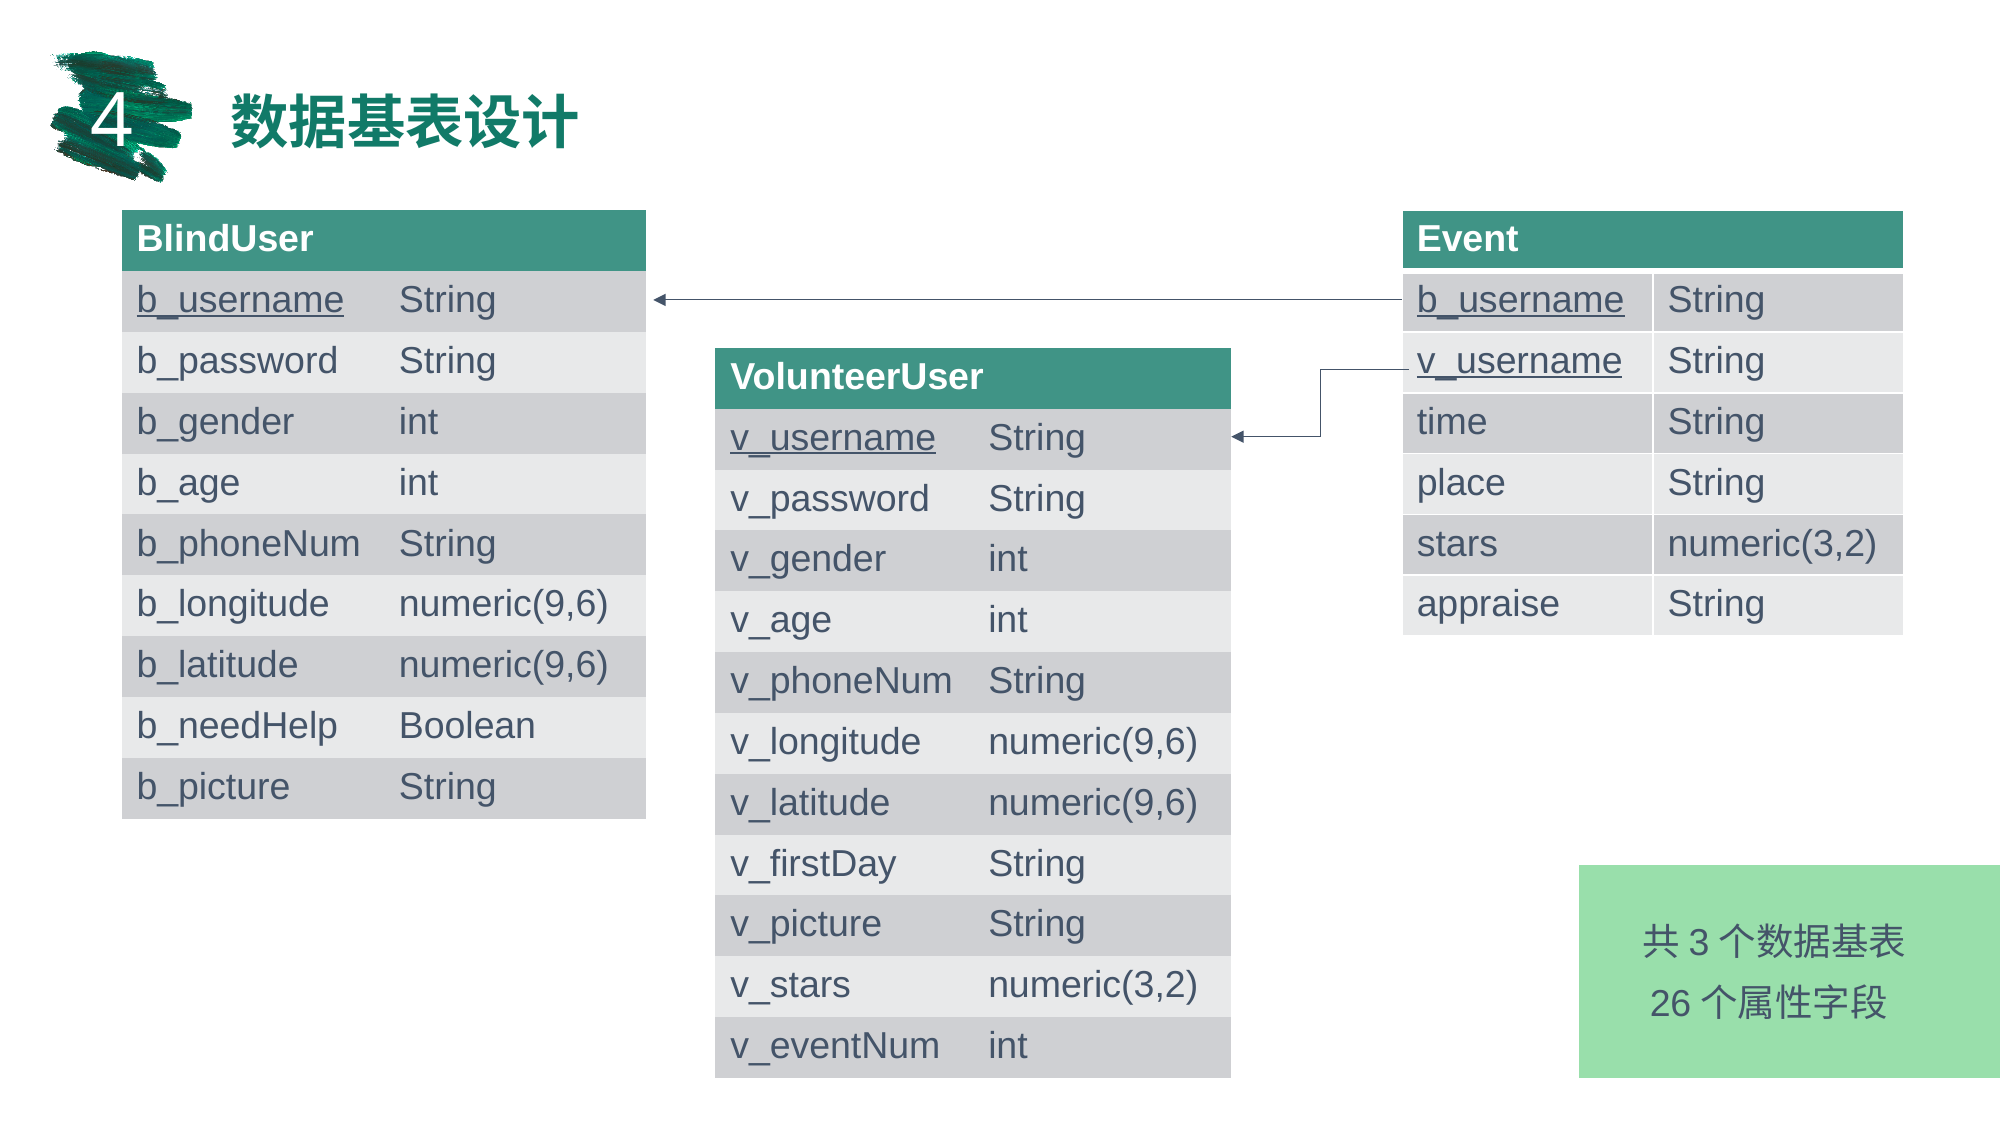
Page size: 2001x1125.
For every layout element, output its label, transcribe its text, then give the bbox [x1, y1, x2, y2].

table_cell String [973, 409, 1231, 470]
table_cell String [384, 758, 646, 819]
table_header VolunteerUser [715, 348, 1231, 409]
table_cell int [384, 454, 646, 514]
table_cell v_eventNum [715, 1017, 973, 1078]
table_cell String [973, 835, 1231, 895]
table_header Event [1403, 211, 1903, 268]
table_cell v_username [715, 409, 973, 470]
table_cell int [384, 393, 646, 454]
text_box 26个属性字段 [1635, 971, 1976, 1032]
table_cell v_username [1403, 333, 1652, 392]
table_cell b_picture [122, 758, 384, 819]
table_cell int [973, 591, 1231, 652]
table_cell v_age [715, 591, 973, 652]
table_header BlindUser [122, 210, 646, 271]
table_cell String [1654, 333, 1903, 392]
table_cell numeric(9,6) [973, 774, 1231, 835]
table_cell b_age [122, 454, 384, 514]
table_cell v_stars [715, 956, 973, 1017]
table_cell String [384, 514, 646, 575]
table_cell b_username [122, 271, 384, 332]
picture [49, 50, 194, 183]
table_cell v_phoneNum [715, 652, 973, 713]
table_cell b_gender [122, 393, 384, 454]
table_cell String [384, 332, 646, 393]
table_cell numeric(3,2) [1654, 515, 1903, 574]
text_box 数据基表设计 [215, 77, 934, 163]
table_cell String [1654, 576, 1903, 635]
table_cell String [1654, 394, 1903, 453]
table_cell b_username [1403, 274, 1652, 331]
table_cell numeric(9,6) [973, 713, 1231, 774]
table_cell String [973, 895, 1231, 956]
table_cell int [973, 1017, 1231, 1078]
table_cell b_longitude [122, 575, 384, 636]
text_box [1579, 865, 2000, 1078]
table_cell numeric(9,6) [384, 636, 646, 697]
table_cell v_password [715, 470, 973, 530]
table_cell Boolean [384, 697, 646, 758]
table_cell v_longitude [715, 713, 973, 774]
table_cell String [1654, 274, 1903, 331]
table_cell time [1403, 394, 1652, 453]
table_cell appraise [1403, 576, 1652, 635]
table_cell b_password [122, 332, 384, 393]
table_cell numeric(9,6) [384, 575, 646, 636]
table_cell String [1654, 454, 1903, 514]
text_box 共3个数据基表 [1627, 910, 1968, 971]
table_cell numeric(3,2) [973, 956, 1231, 1017]
table_cell v_gender [715, 530, 973, 591]
table_cell String [973, 470, 1231, 530]
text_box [1231, 369, 1410, 437]
table_cell place [1403, 454, 1652, 514]
table_cell b_latitude [122, 636, 384, 697]
table_cell stars [1403, 515, 1652, 574]
table_cell v_firstDay [715, 835, 973, 895]
table_cell String [973, 652, 1231, 713]
table_cell String [384, 271, 646, 332]
table_cell b_phoneNum [122, 514, 384, 575]
table_cell b_needHelp [122, 697, 384, 758]
table_cell v_latitude [715, 774, 973, 835]
table_cell int [973, 530, 1231, 591]
table_cell v_picture [715, 895, 973, 956]
